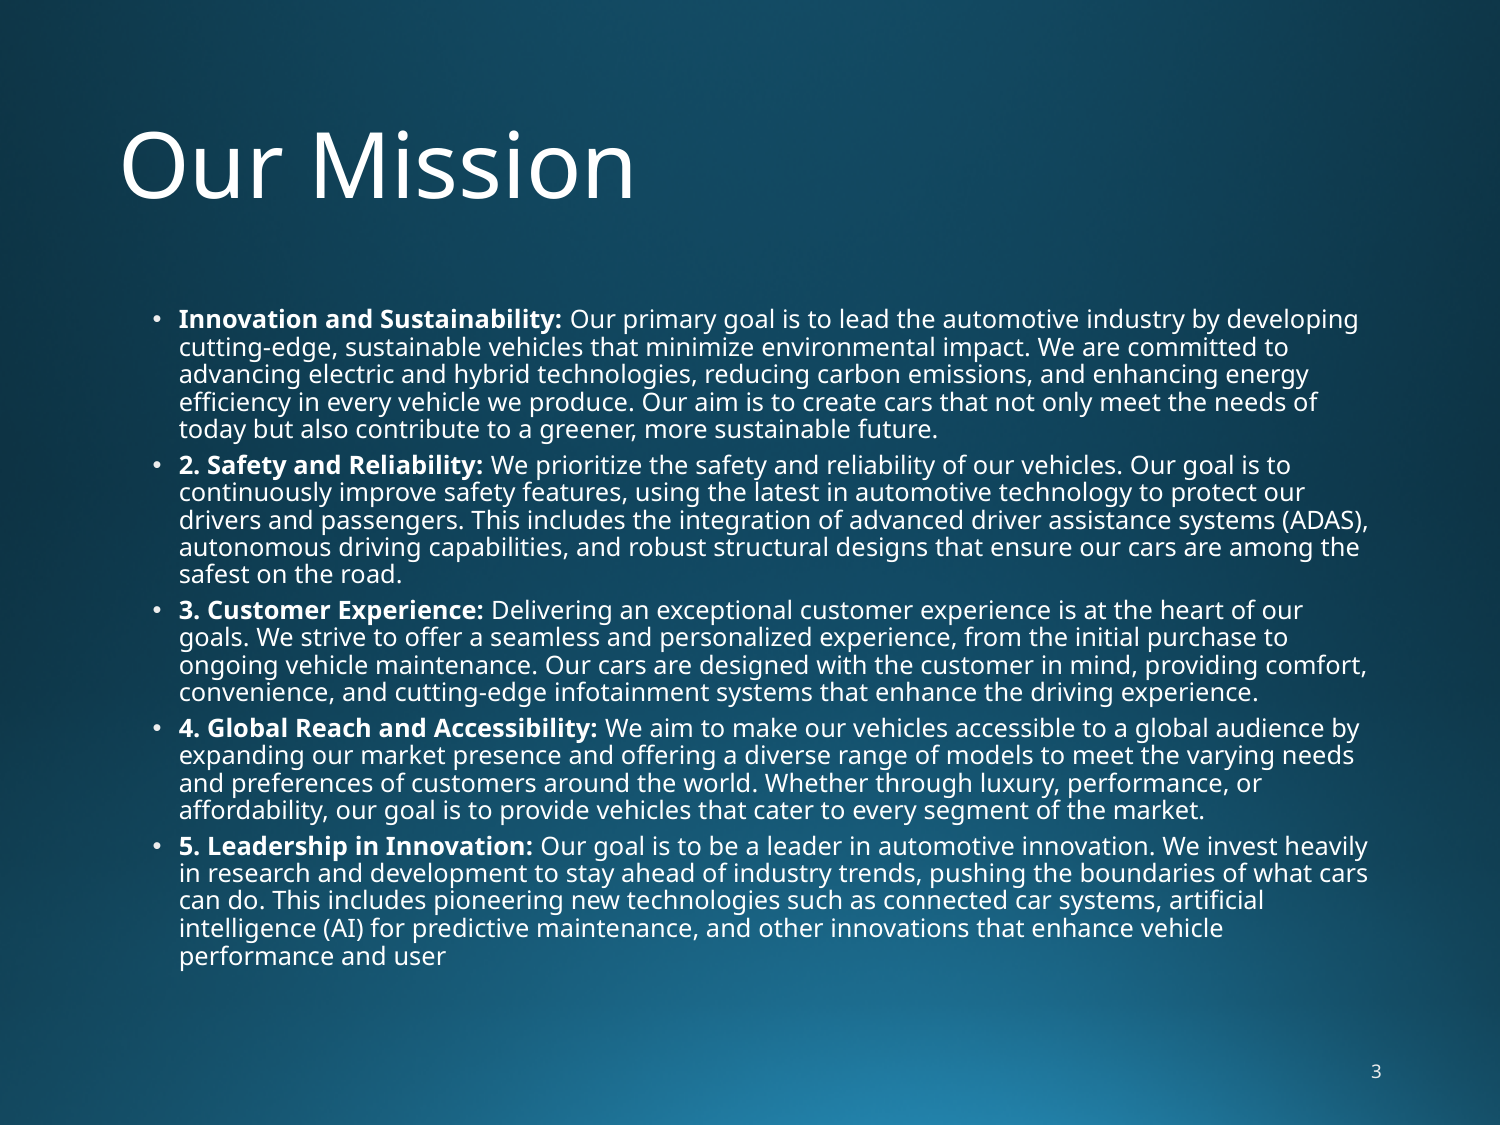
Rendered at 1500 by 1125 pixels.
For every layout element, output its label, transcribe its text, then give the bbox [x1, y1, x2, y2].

title Our Mission [103, 59, 1397, 278]
slide_number 3 [1059, 1042, 1397, 1103]
list Innovation and Sustainability: Our primary goal is to lead the automotive industry by developing cutting-edge, sustainable vehicles that minimize environmental impact. We are committed to advancing electric and hybrid technologies, reducing carbon emissions, and enhancing energy efficiency in every vehicle we produce. Our aim is to create cars that not only meet the needs of today but also contribute to a greener, more sustainable future. 2. Safety and Reliability: We prioritize the safety and reliability of our vehicles. Our goal is to continuously improve safety features, using the latest in automotive technology to protect our drivers and passengers. This includes the integration of advanced driver assistance systems (ADAS), autonomous driving capabilities, and robust structural designs that ensure our cars are among the safest on the road. 3. Customer Experience: Delivering an exceptional customer experience is at the heart of our goals. We strive to offer a seamless and personalized experience, from the initial purchase to ongoing vehicle maintenance. Our cars are designed with the customer in mind, providing comfort, convenience, and cutting-edge infotainment systems that enhance the driving experience. 4. Global Reach and Accessibility: We aim to make our vehicles accessible to a global audience by expanding our market presence and offering a diverse range of models to meet the varying needs and preferences of customers around the world. Whether through luxury, performance, or affordability, our goal is to provide vehicles that cater to every segment of the market. 5. Leadership in Innovation: Our goal is to be a leader in automotive innovation. We invest heavily in research and development to stay ahead of industry trends, pushing the boundaries of what cars can do. This includes pioneering new technologies such as connected car systems, artificial intelligence (AI) for predictive maintenance, and other innovations that enhance vehicle performance and user [137, 299, 1397, 1014]
picture [0, 0, 1500, 1125]
